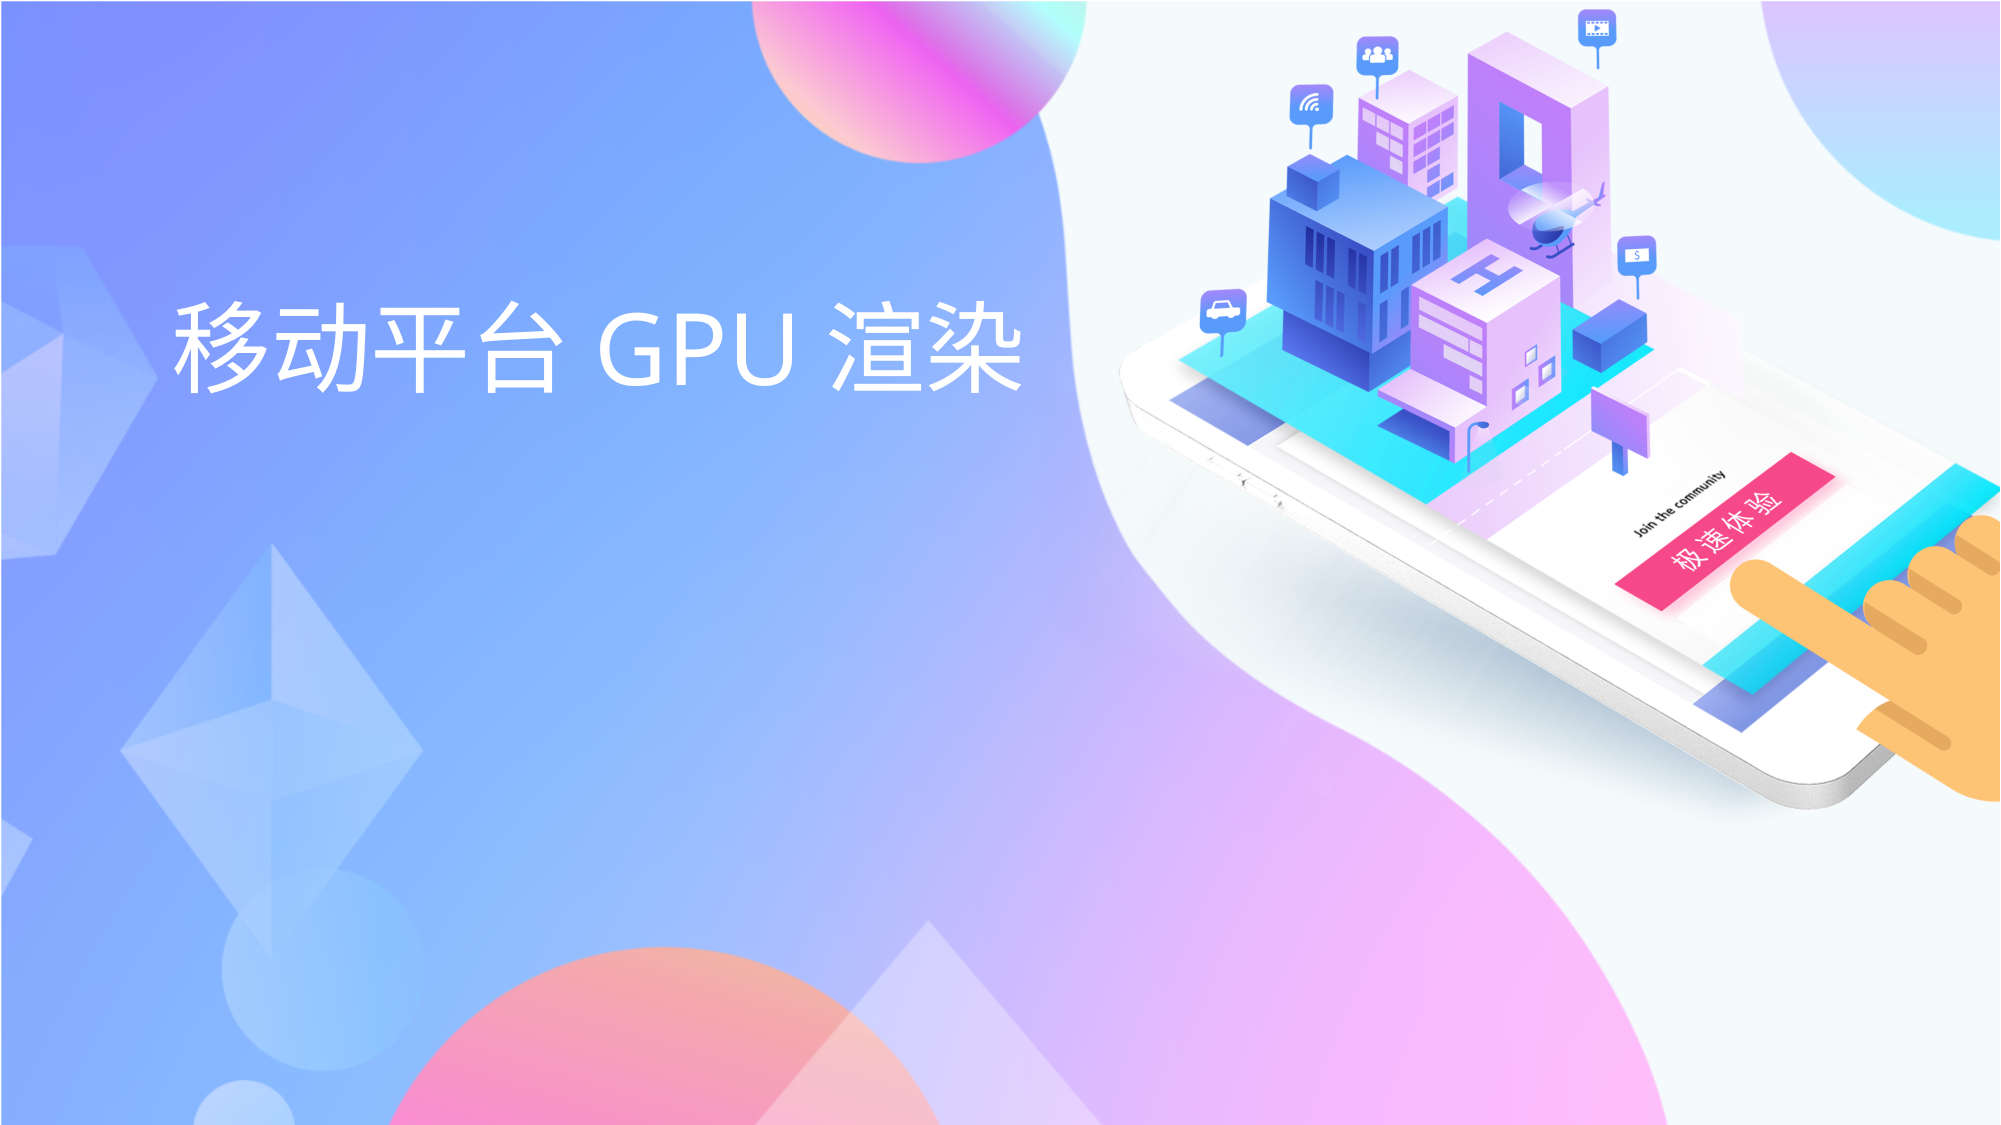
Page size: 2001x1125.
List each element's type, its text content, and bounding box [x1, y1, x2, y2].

text_box 移动平台GPU渲染 [156, 278, 1041, 414]
picture [3, 2, 2000, 1125]
